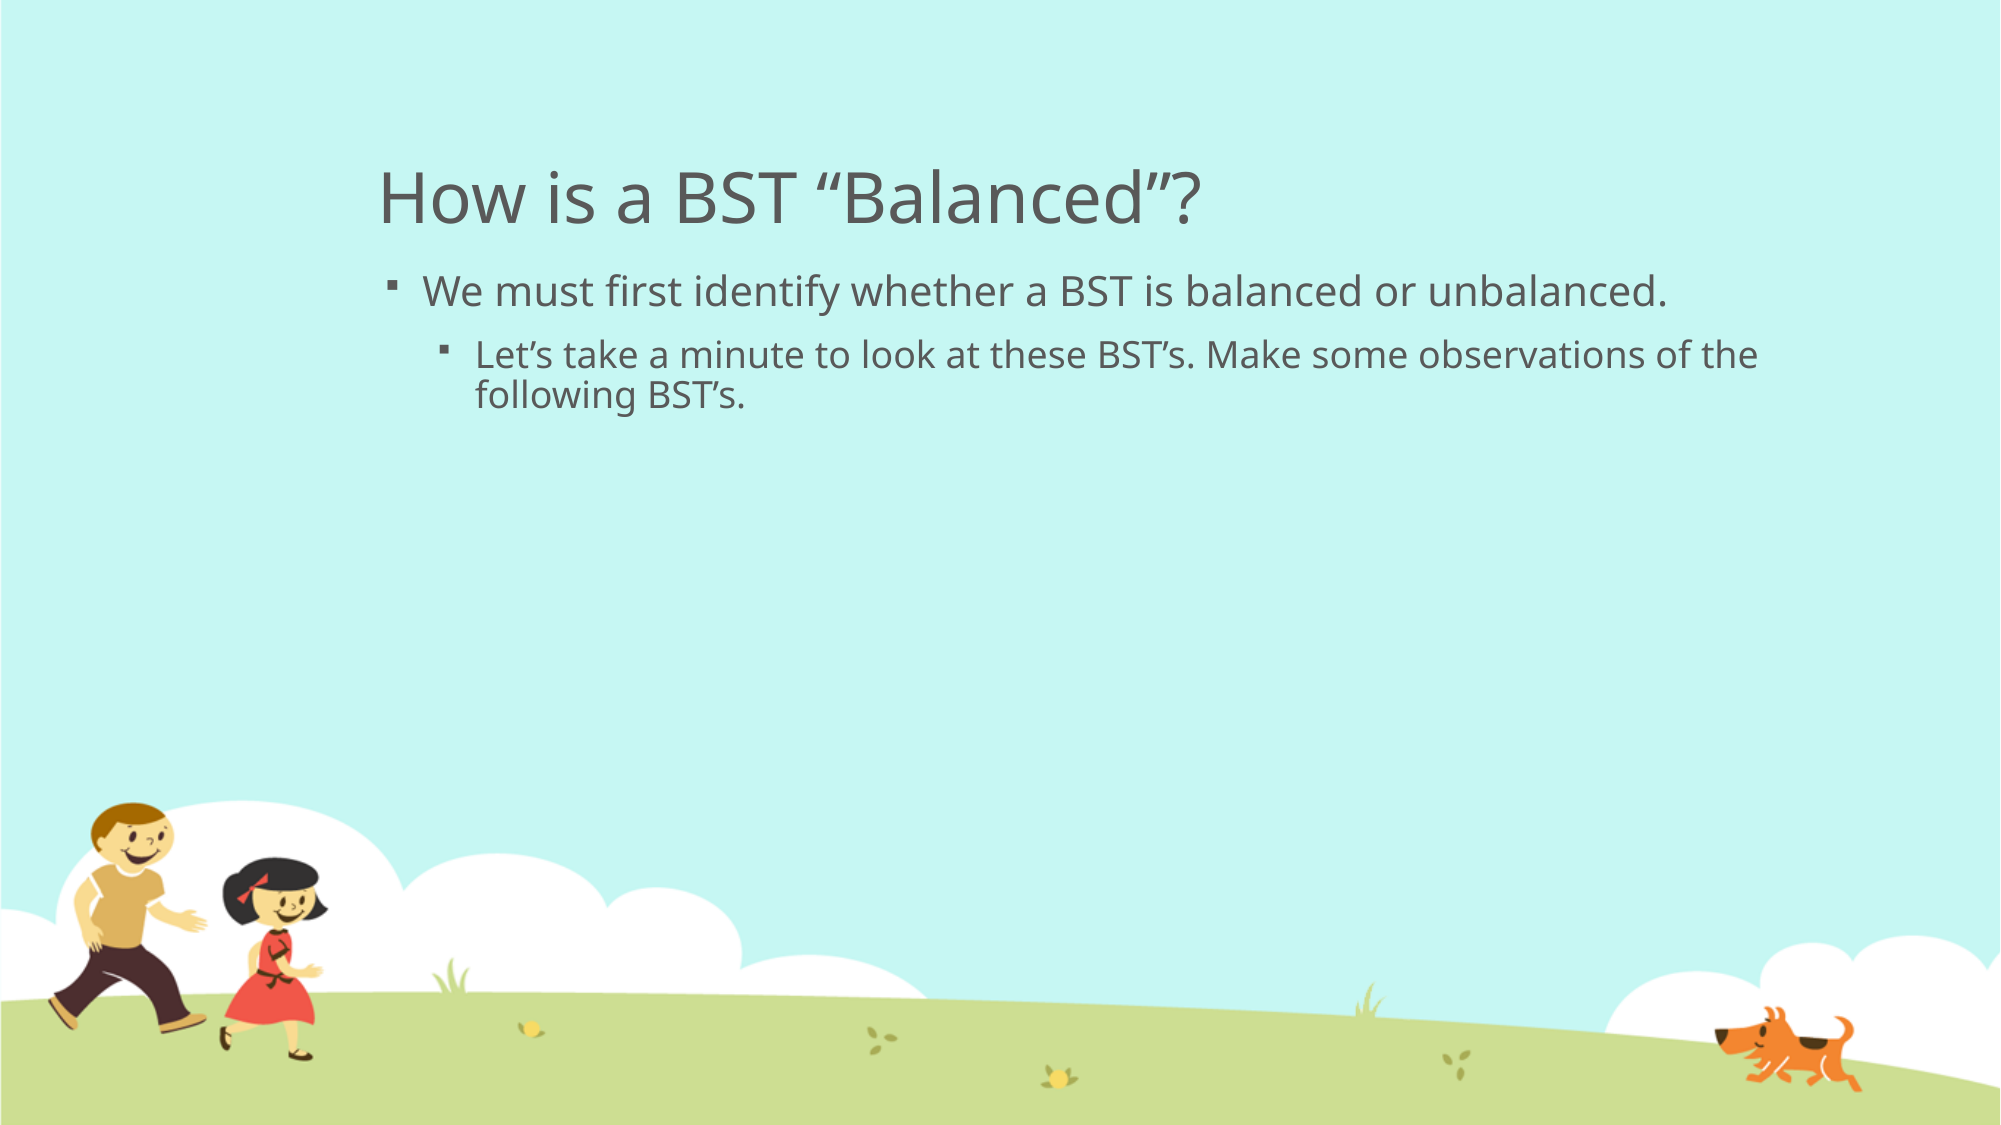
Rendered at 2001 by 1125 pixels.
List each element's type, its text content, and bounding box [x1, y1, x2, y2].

picture [0, 0, 2001, 1125]
title How is a BST “Balanced”? [362, 50, 1900, 247]
list We must first identify whether a BST is balanced or unbalanced. Let’s take a minute to look at these BST’s. Make some observations of the following BST’s. [362, 262, 1900, 938]
